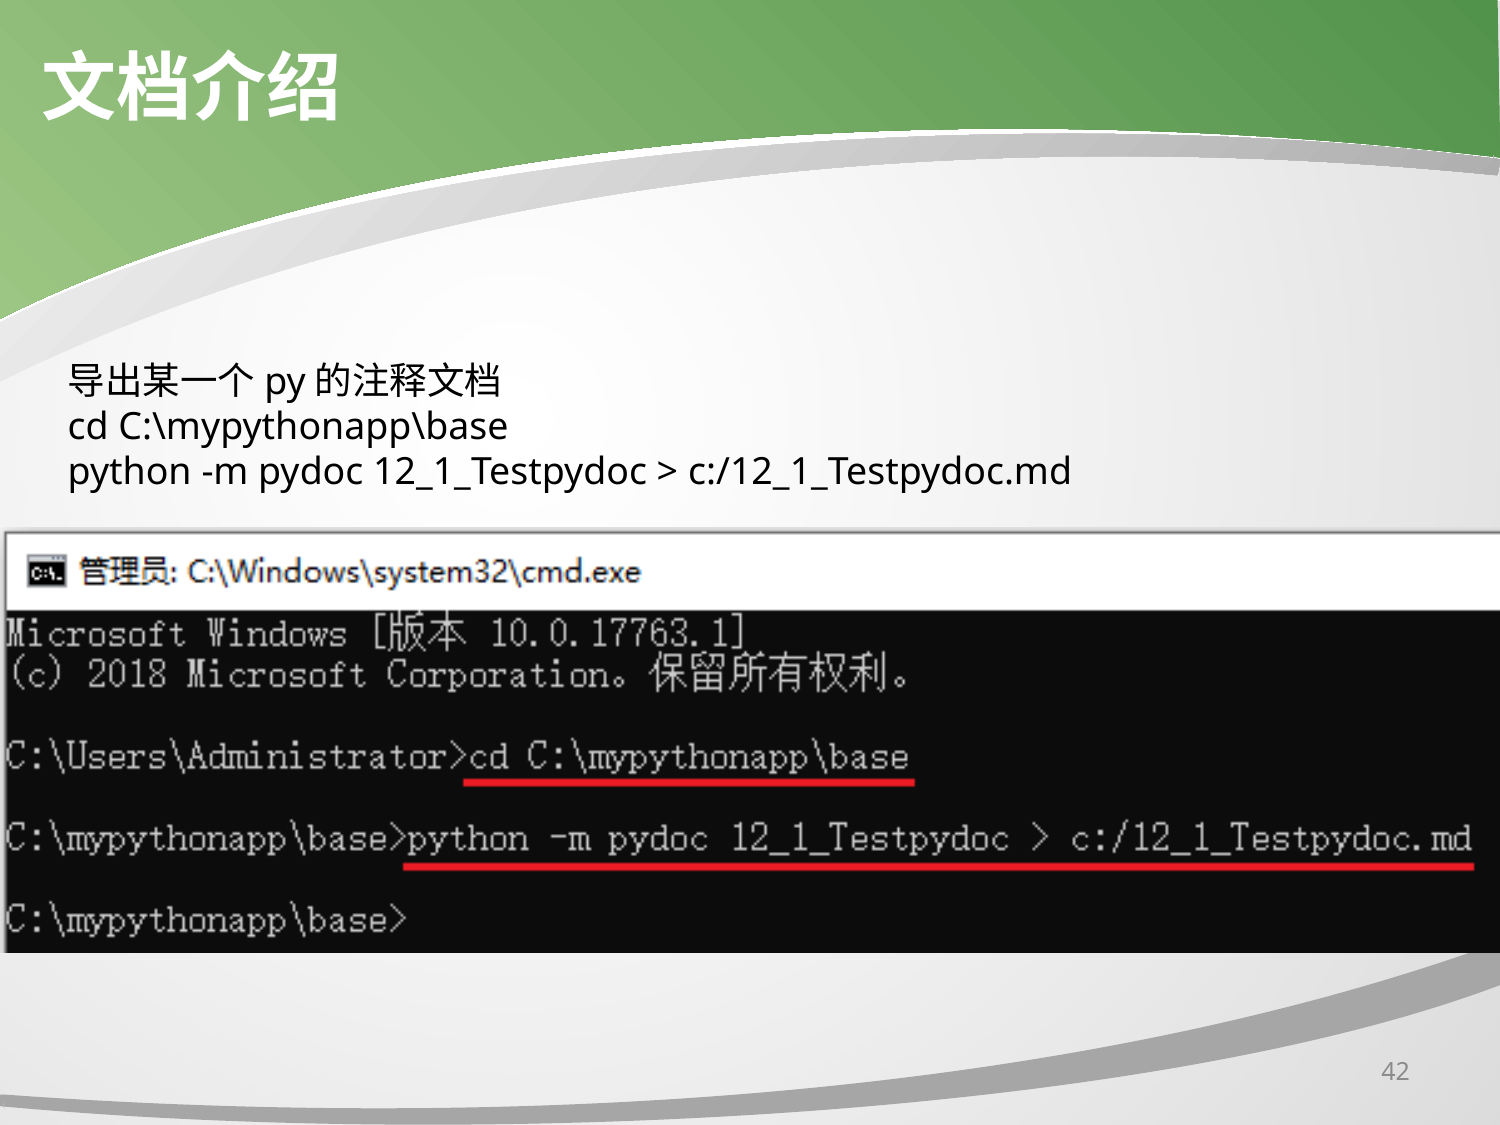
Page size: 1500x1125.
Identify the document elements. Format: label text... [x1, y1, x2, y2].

picture [0, 526, 1500, 953]
text_box 导出某一个py的注释文档 cd C:\mypythonapp\base python -m pydoc 12_1_Testpydoc > c:/12_1_Testpydoc.md [53, 349, 1486, 500]
title 文档介绍 [26, 32, 1376, 149]
slide_number 42 [1074, 1042, 1425, 1103]
